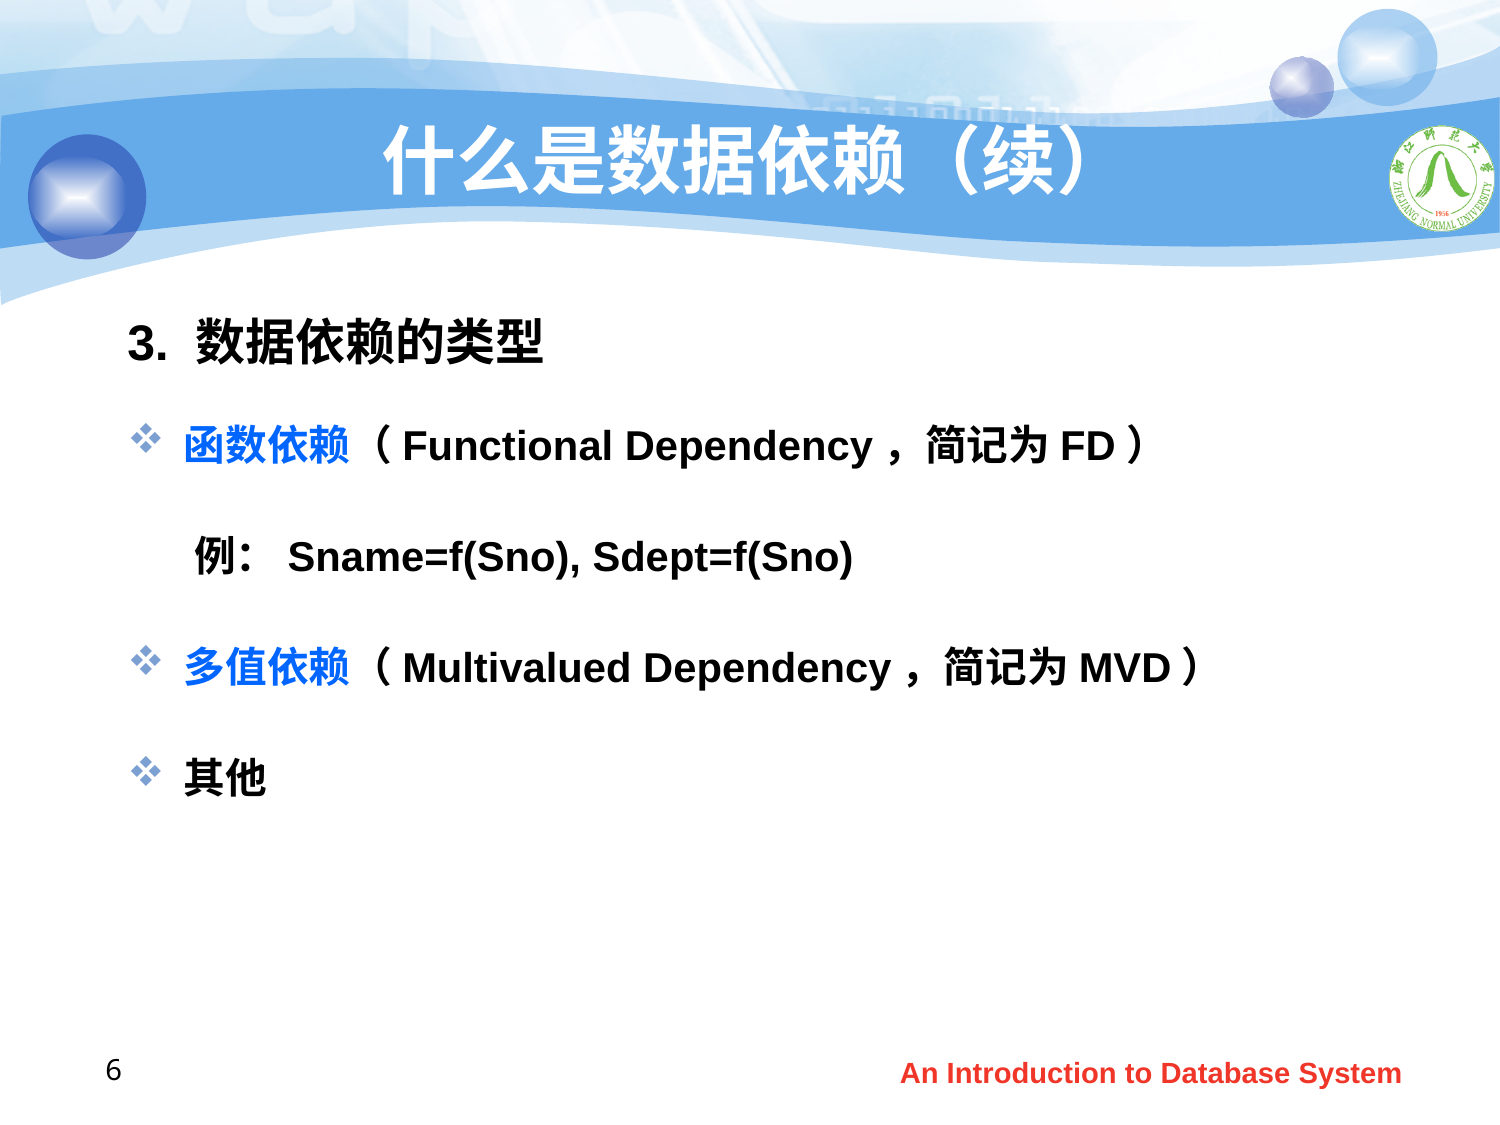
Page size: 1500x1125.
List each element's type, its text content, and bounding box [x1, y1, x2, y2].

list 3. 数据依赖的类型 函数依赖（Functional Dependency，简记为FD） 例：Sname=f(Sno), Sdept=f(Sno) 多值依赖（Multivalued Dependency，简记为MVD） 其他 [112, 267, 1459, 917]
picture [1388, 125, 1495, 232]
slide_number 6 [41, 1023, 138, 1099]
footer An Introduction to Database System [856, 1046, 1447, 1100]
picture [0, 0, 1500, 112]
title 什么是数据依赖（续） [150, 112, 1363, 205]
